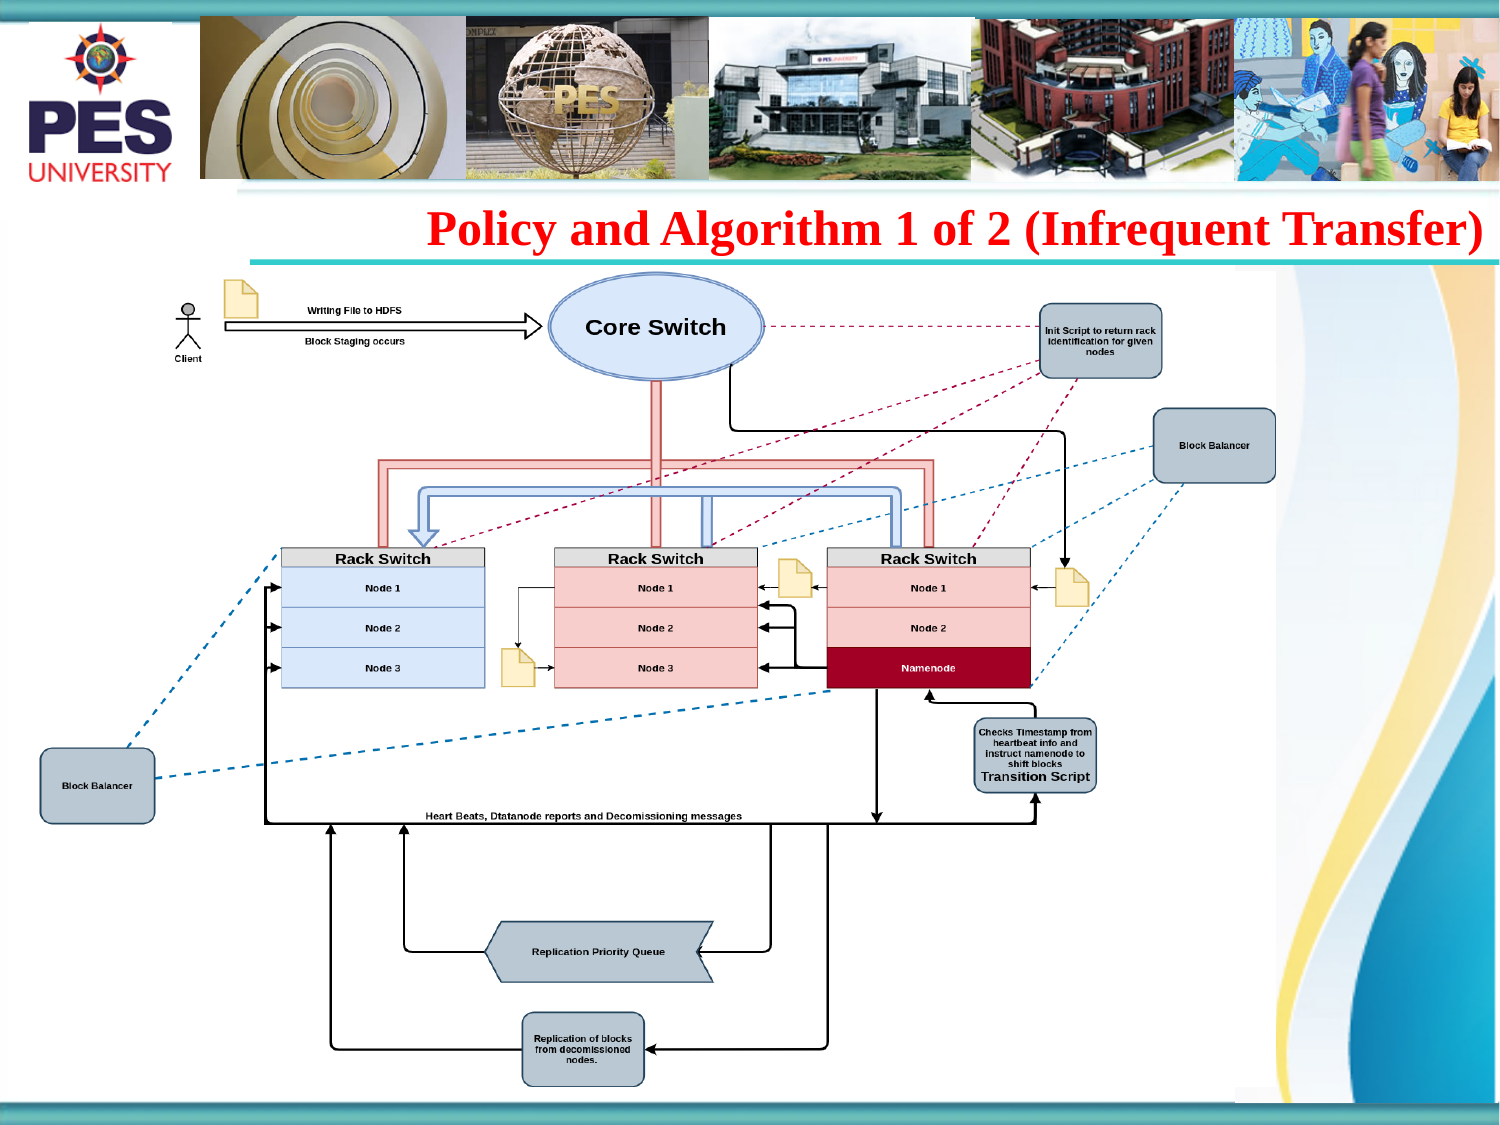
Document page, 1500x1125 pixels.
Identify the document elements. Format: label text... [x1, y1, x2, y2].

text_box Policy and Algorithm 1 of 2 (Infrequent Transfer) [224, 187, 1500, 263]
picture [0, 222, 1500, 1125]
picture [0, 0, 1500, 187]
